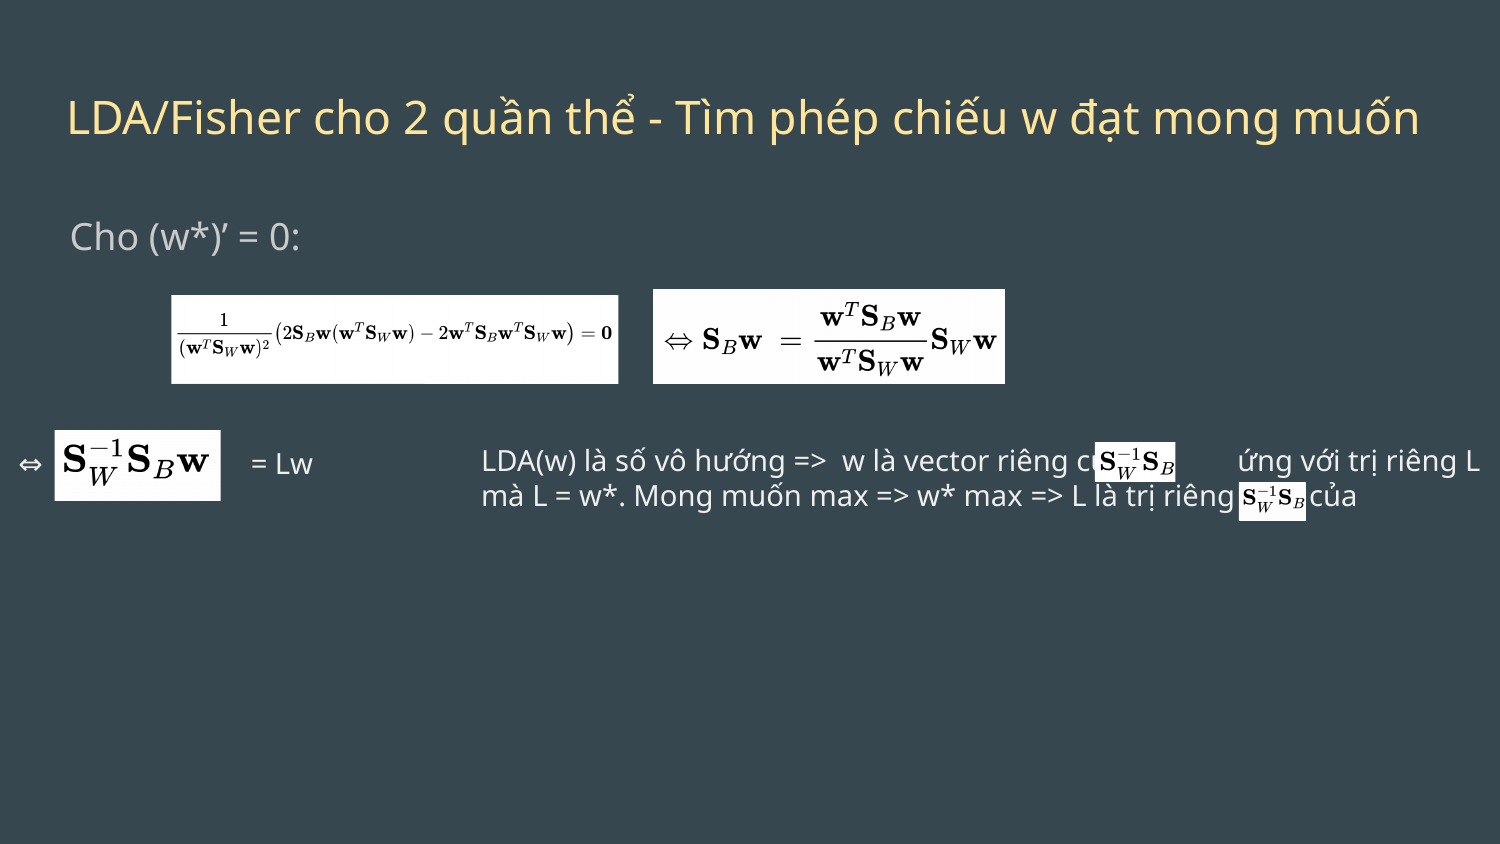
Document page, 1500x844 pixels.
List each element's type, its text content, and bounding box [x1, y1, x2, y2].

picture [171, 65, 619, 384]
text_box LDA(w) là số vô hướng => w là vector riêng của ứng với trị riêng L mà L = w*. Mong muốn max => w* max => L là trị riêng max của [465, 427, 1497, 527]
picture [54, 430, 221, 502]
text_box ⇔ [3, 430, 53, 496]
picture [1094, 442, 1176, 482]
list Cho (w*)’ = 0: [54, 44, 549, 606]
text_box = Lw [235, 430, 448, 496]
picture [1238, 481, 1306, 521]
picture [653, 288, 1005, 384]
title LDA/Fisher cho 2 quần thể - Tìm phép chiếu w đạt mong muốn [624, 72, 1449, 167]
